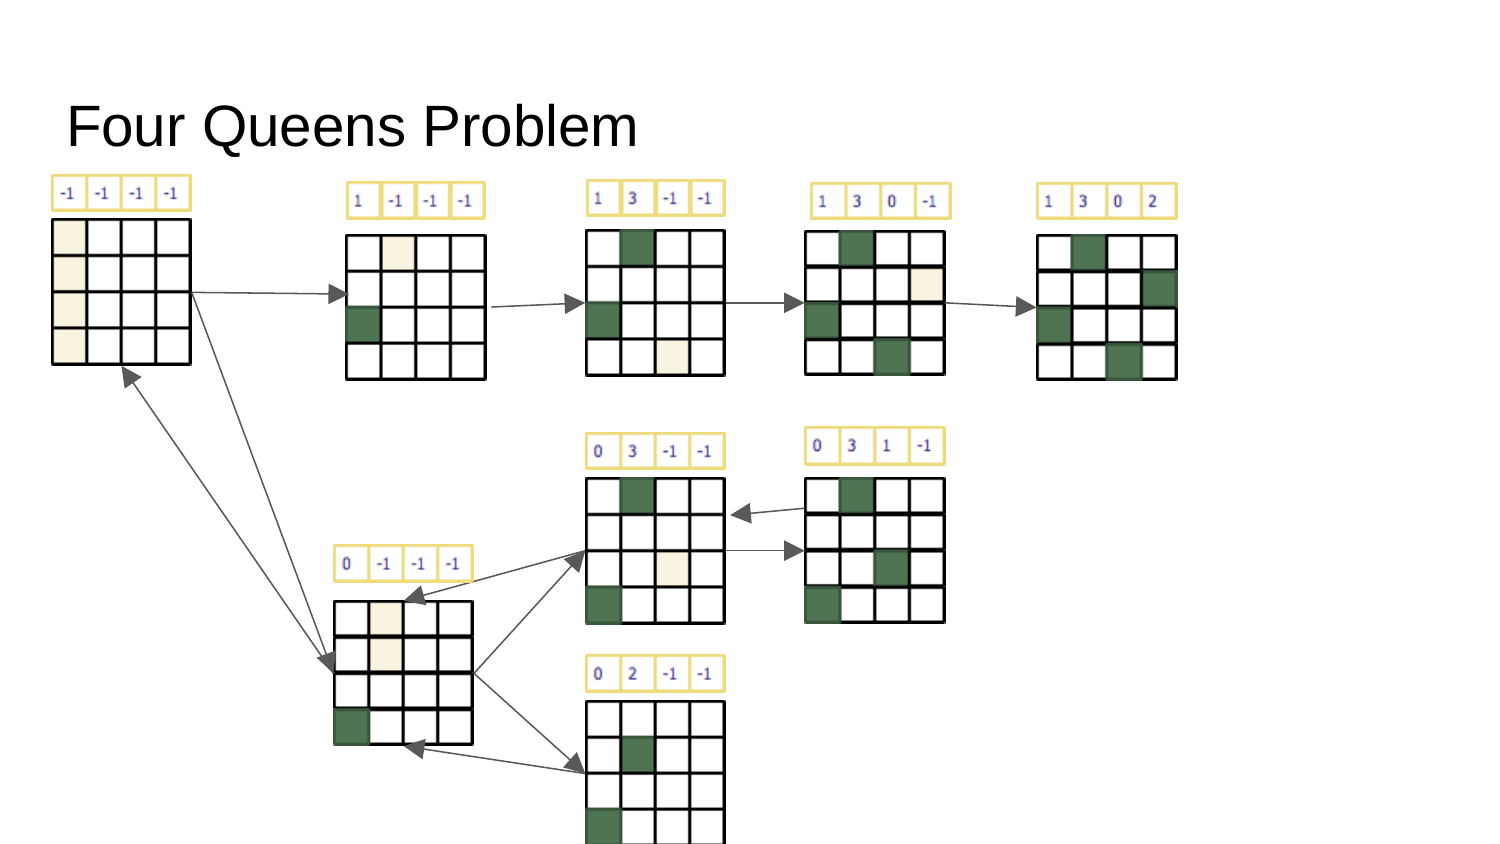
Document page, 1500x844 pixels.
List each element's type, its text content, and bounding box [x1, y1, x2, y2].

picture [804, 229, 946, 376]
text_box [473, 681, 586, 745]
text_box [403, 745, 586, 774]
picture [585, 229, 727, 377]
picture [345, 233, 487, 382]
picture [50, 218, 192, 367]
picture [585, 477, 727, 625]
picture [585, 654, 727, 693]
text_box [121, 365, 334, 674]
picture [585, 699, 727, 844]
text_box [729, 507, 805, 516]
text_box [191, 302, 334, 365]
picture [1036, 234, 1178, 381]
picture [333, 600, 473, 747]
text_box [491, 302, 586, 308]
picture [585, 179, 726, 218]
picture [804, 477, 946, 624]
picture [346, 181, 486, 220]
picture [585, 432, 727, 470]
picture [810, 181, 952, 220]
picture [50, 173, 192, 212]
picture [1036, 181, 1178, 220]
title Four Queens Problem [51, 72, 1449, 167]
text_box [945, 302, 1037, 308]
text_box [473, 607, 586, 674]
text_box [403, 550, 586, 601]
picture [333, 544, 475, 583]
picture [804, 425, 946, 466]
